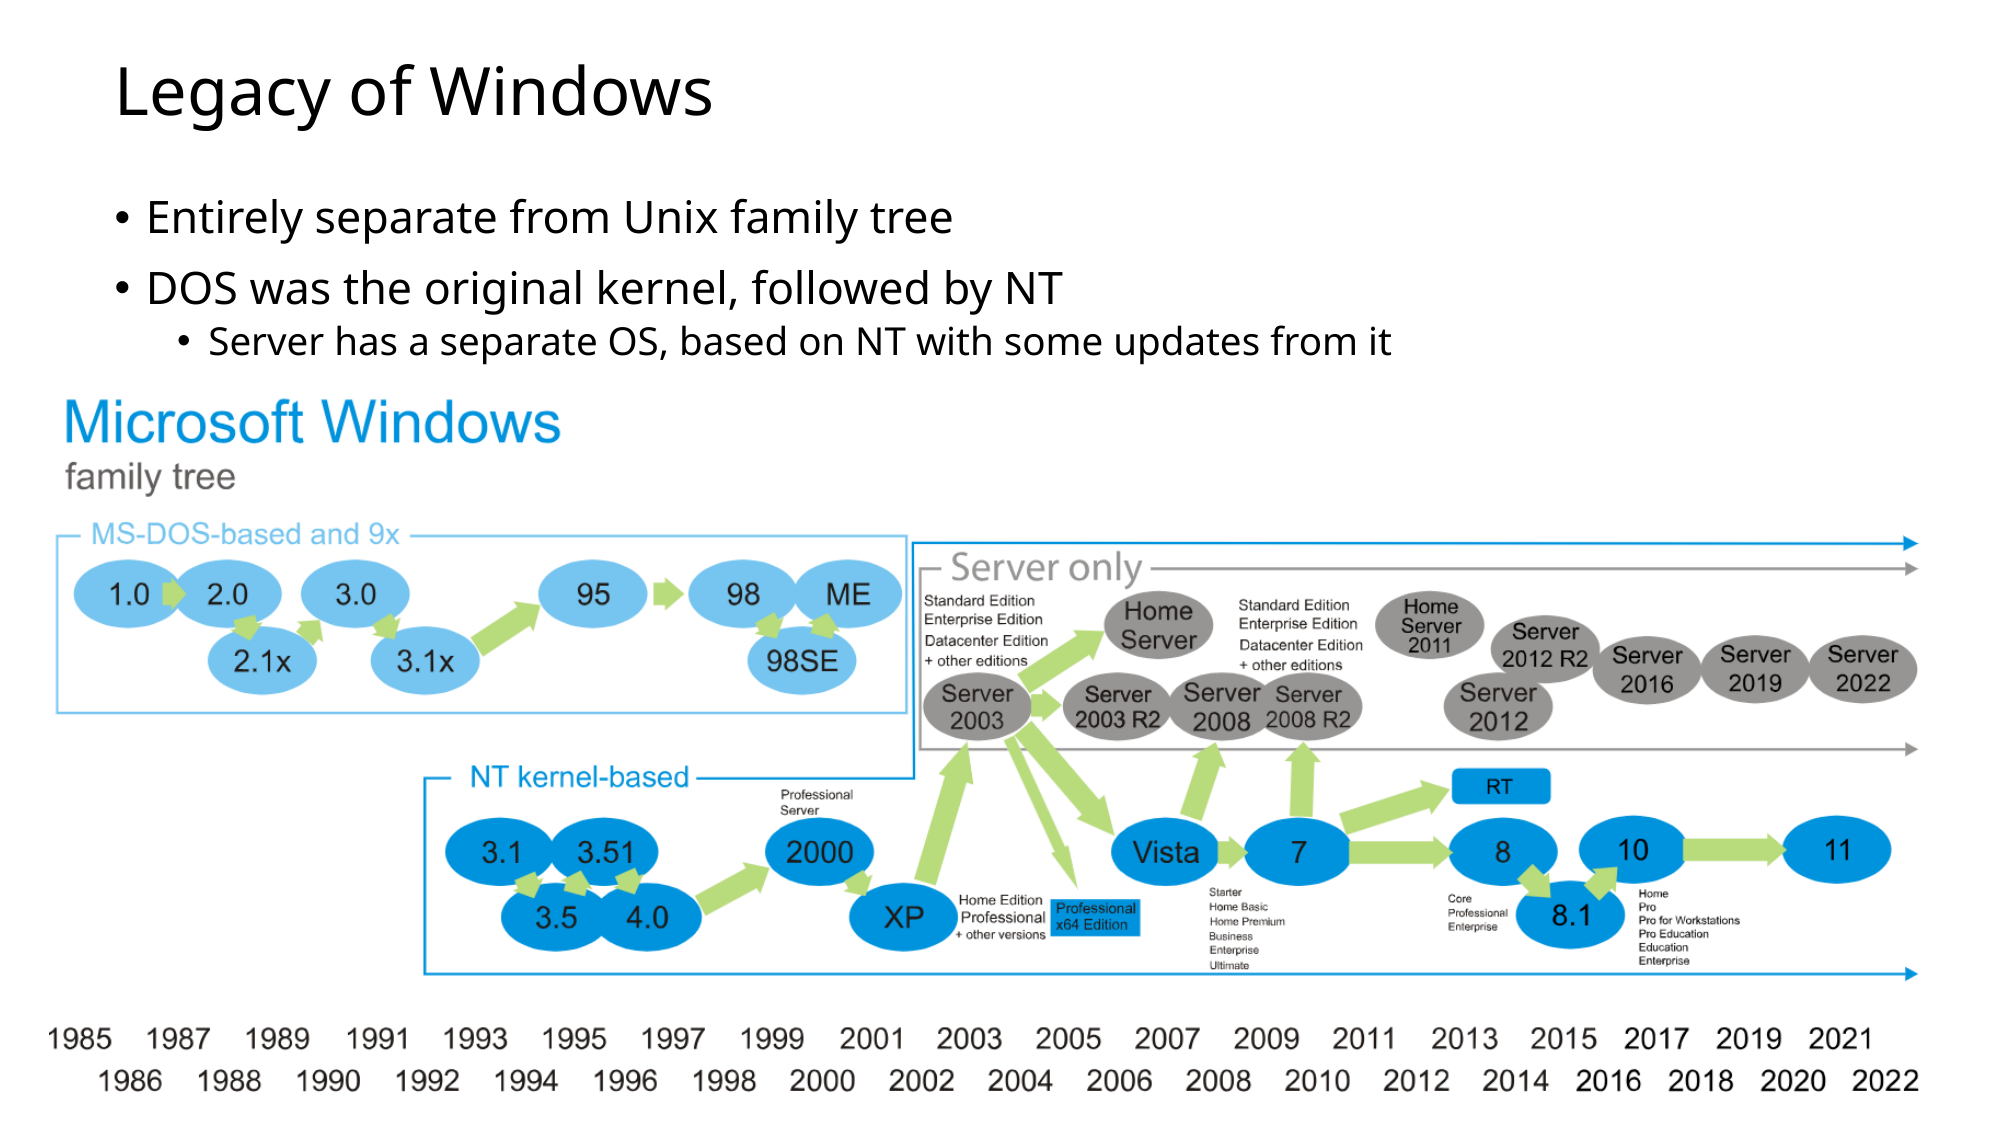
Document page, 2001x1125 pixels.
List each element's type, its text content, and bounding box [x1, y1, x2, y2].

list Entirely separate from Unix family tree DOS was the original kernel, followed by NT Server has a separate OS, based on NT with some updates from it [99, 187, 1900, 373]
title Legacy of Windows [99, 37, 1900, 150]
picture [49, 394, 1950, 1103]
